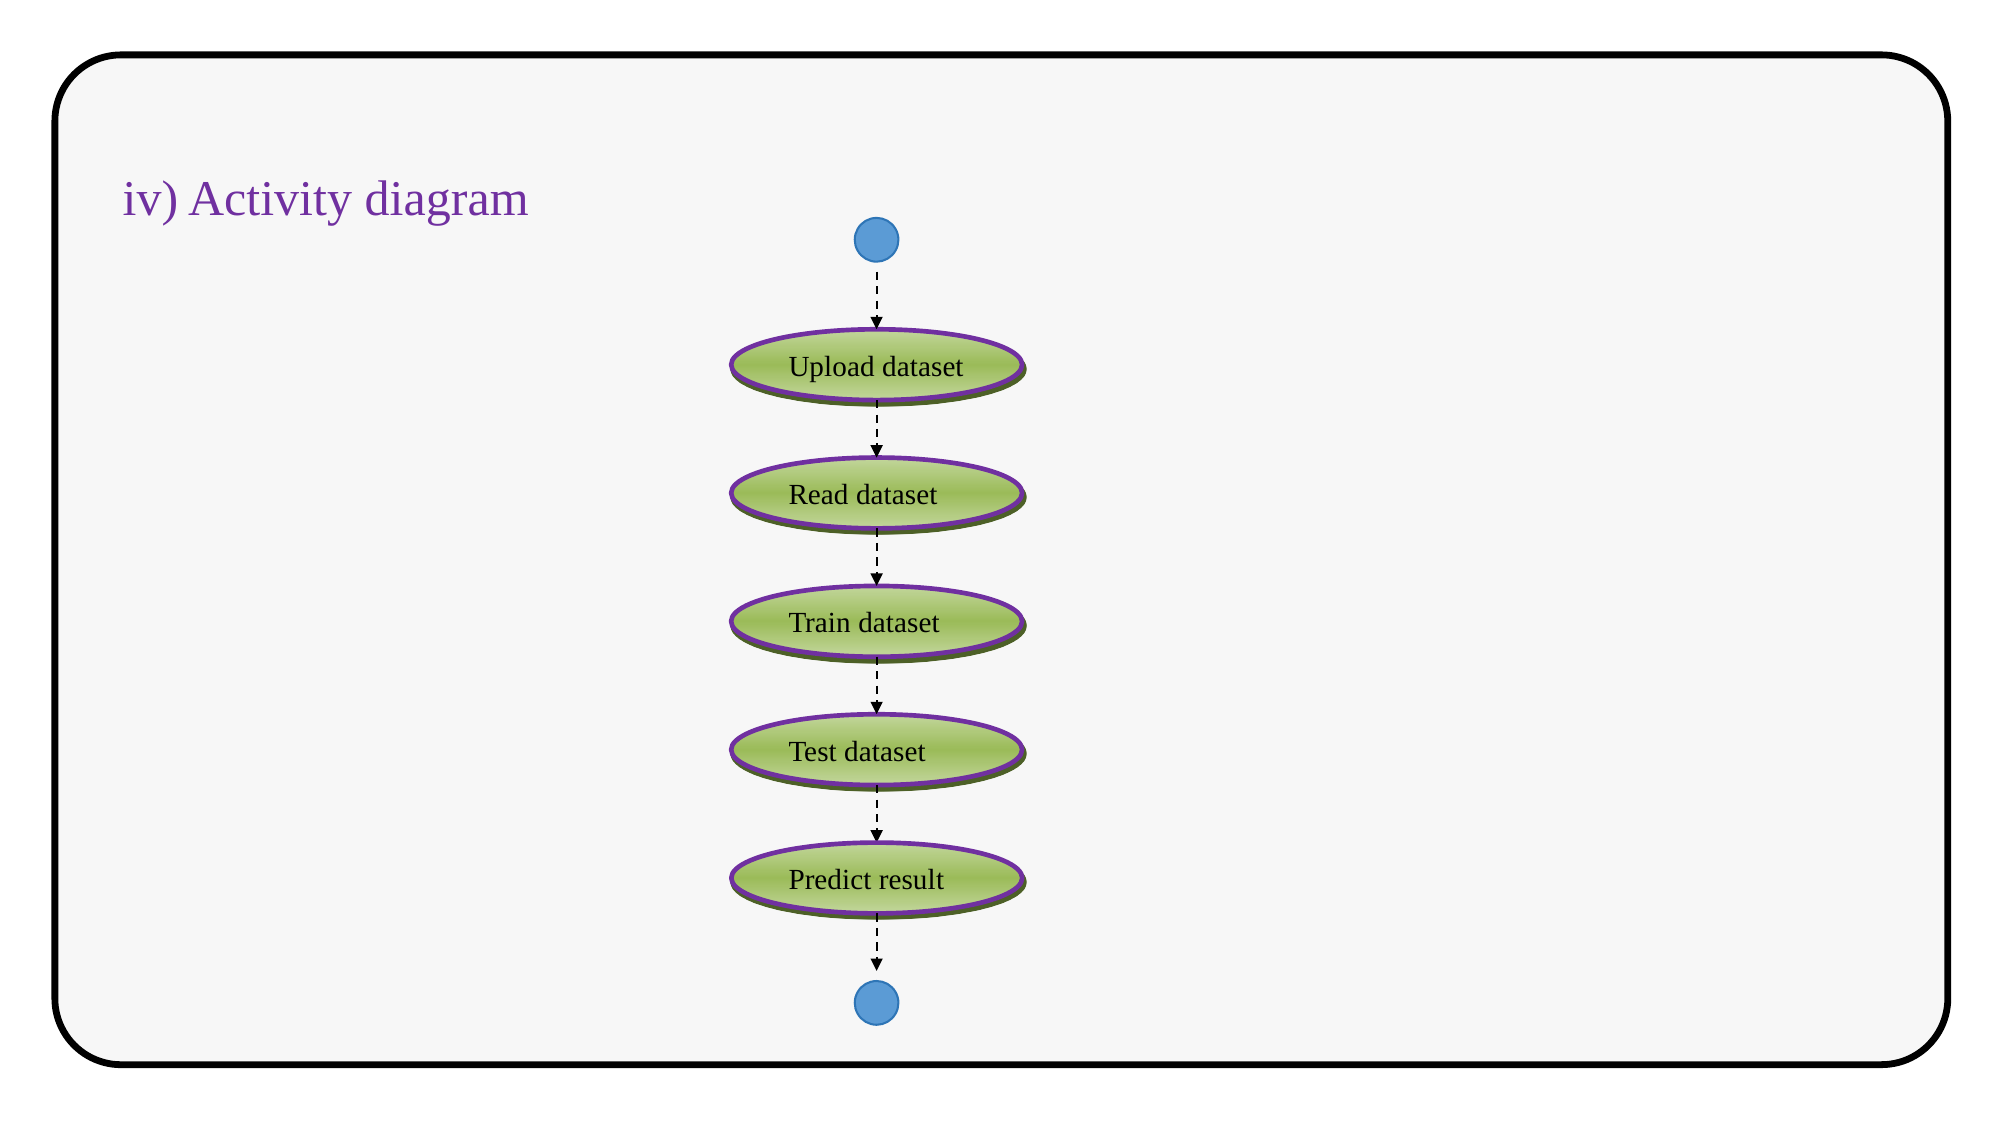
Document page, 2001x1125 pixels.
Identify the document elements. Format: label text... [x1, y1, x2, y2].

text_box iv) Activity diagram [107, 158, 608, 233]
text_box [853, 216, 900, 263]
text_box Test dataset [731, 714, 1023, 786]
text_box Train dataset [731, 585, 1023, 657]
text_box Read dataset [731, 457, 1023, 529]
text_box [853, 979, 900, 1026]
text_box Predict result [731, 842, 1023, 914]
text_box Upload dataset [731, 329, 1023, 401]
